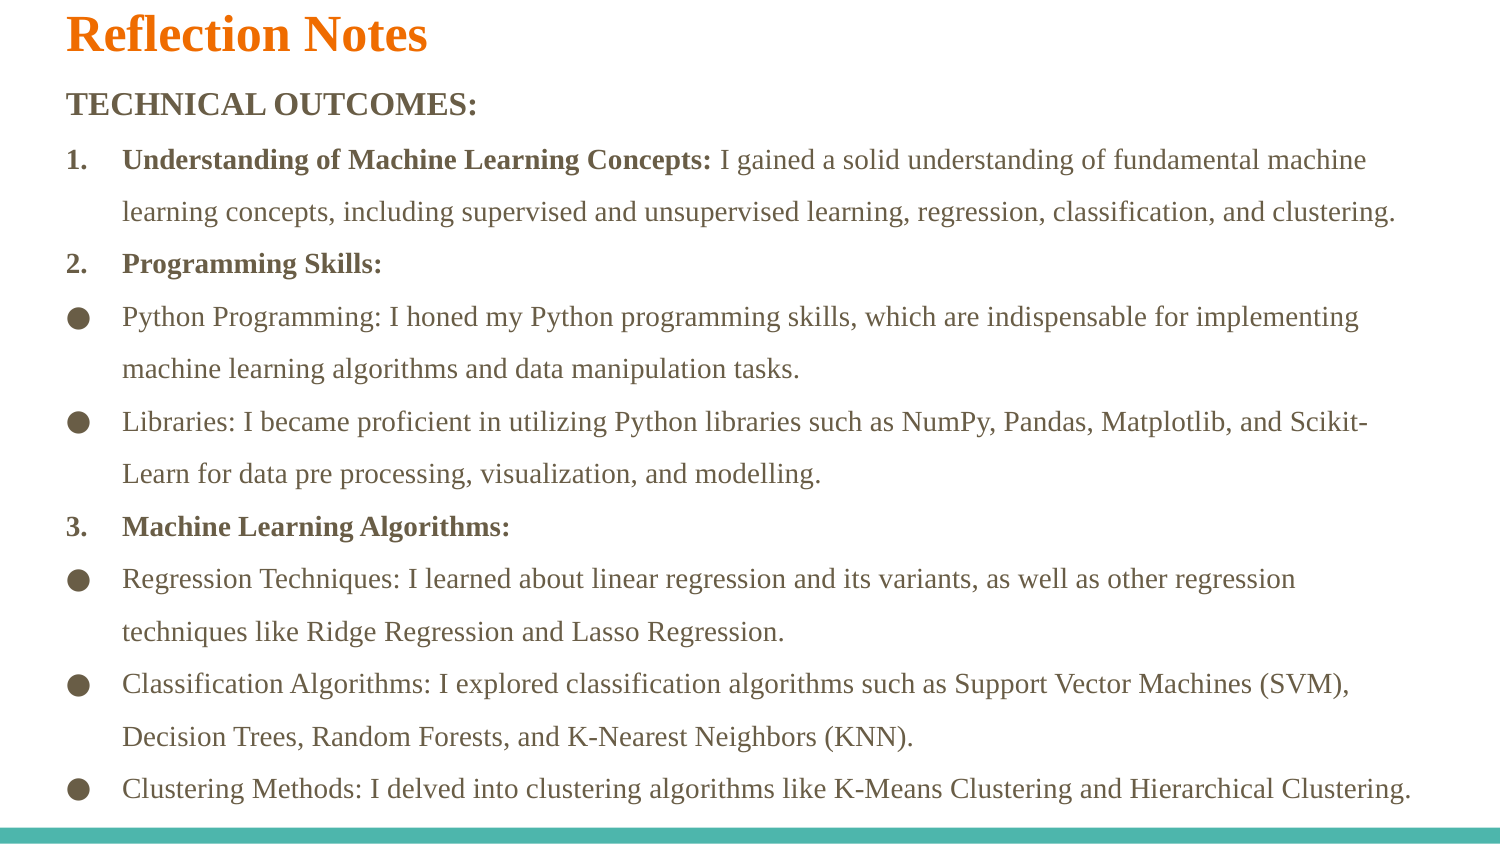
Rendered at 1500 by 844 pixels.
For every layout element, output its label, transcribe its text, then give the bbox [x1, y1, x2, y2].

list TECHNICAL OUTCOMES: Understanding of Machine Learning Concepts: I gained a solid understanding of fundamental machine learning concepts, including supervised and unsupervised learning, regression, classification, and clustering. Programming Skills: Python Programming: I honed my Python programming skills, which are indispensable for implementing machine learning algorithms and data manipulation tasks. Libraries: I became proficient in utilizing Python libraries such as NumPy, Pandas, Matplotlib, and Scikit-Learn for data pre processing, visualization, and modelling. Machine Learning Algorithms: Regression Techniques: I learned about linear regression and its variants, as well as other regression techniques like Ridge Regression and Lasso Regression. Classification Algorithms: I explored classification algorithms such as Support Vector Machines (SVM), Decision Trees, Random Forests, and K-Nearest Neighbors (KNN). Clustering Methods: I delved into clustering algorithms like K-Means Clustering and Hierarchical Clustering. [32, 47, 1430, 801]
title Reflection Notes [51, 0, 1449, 107]
